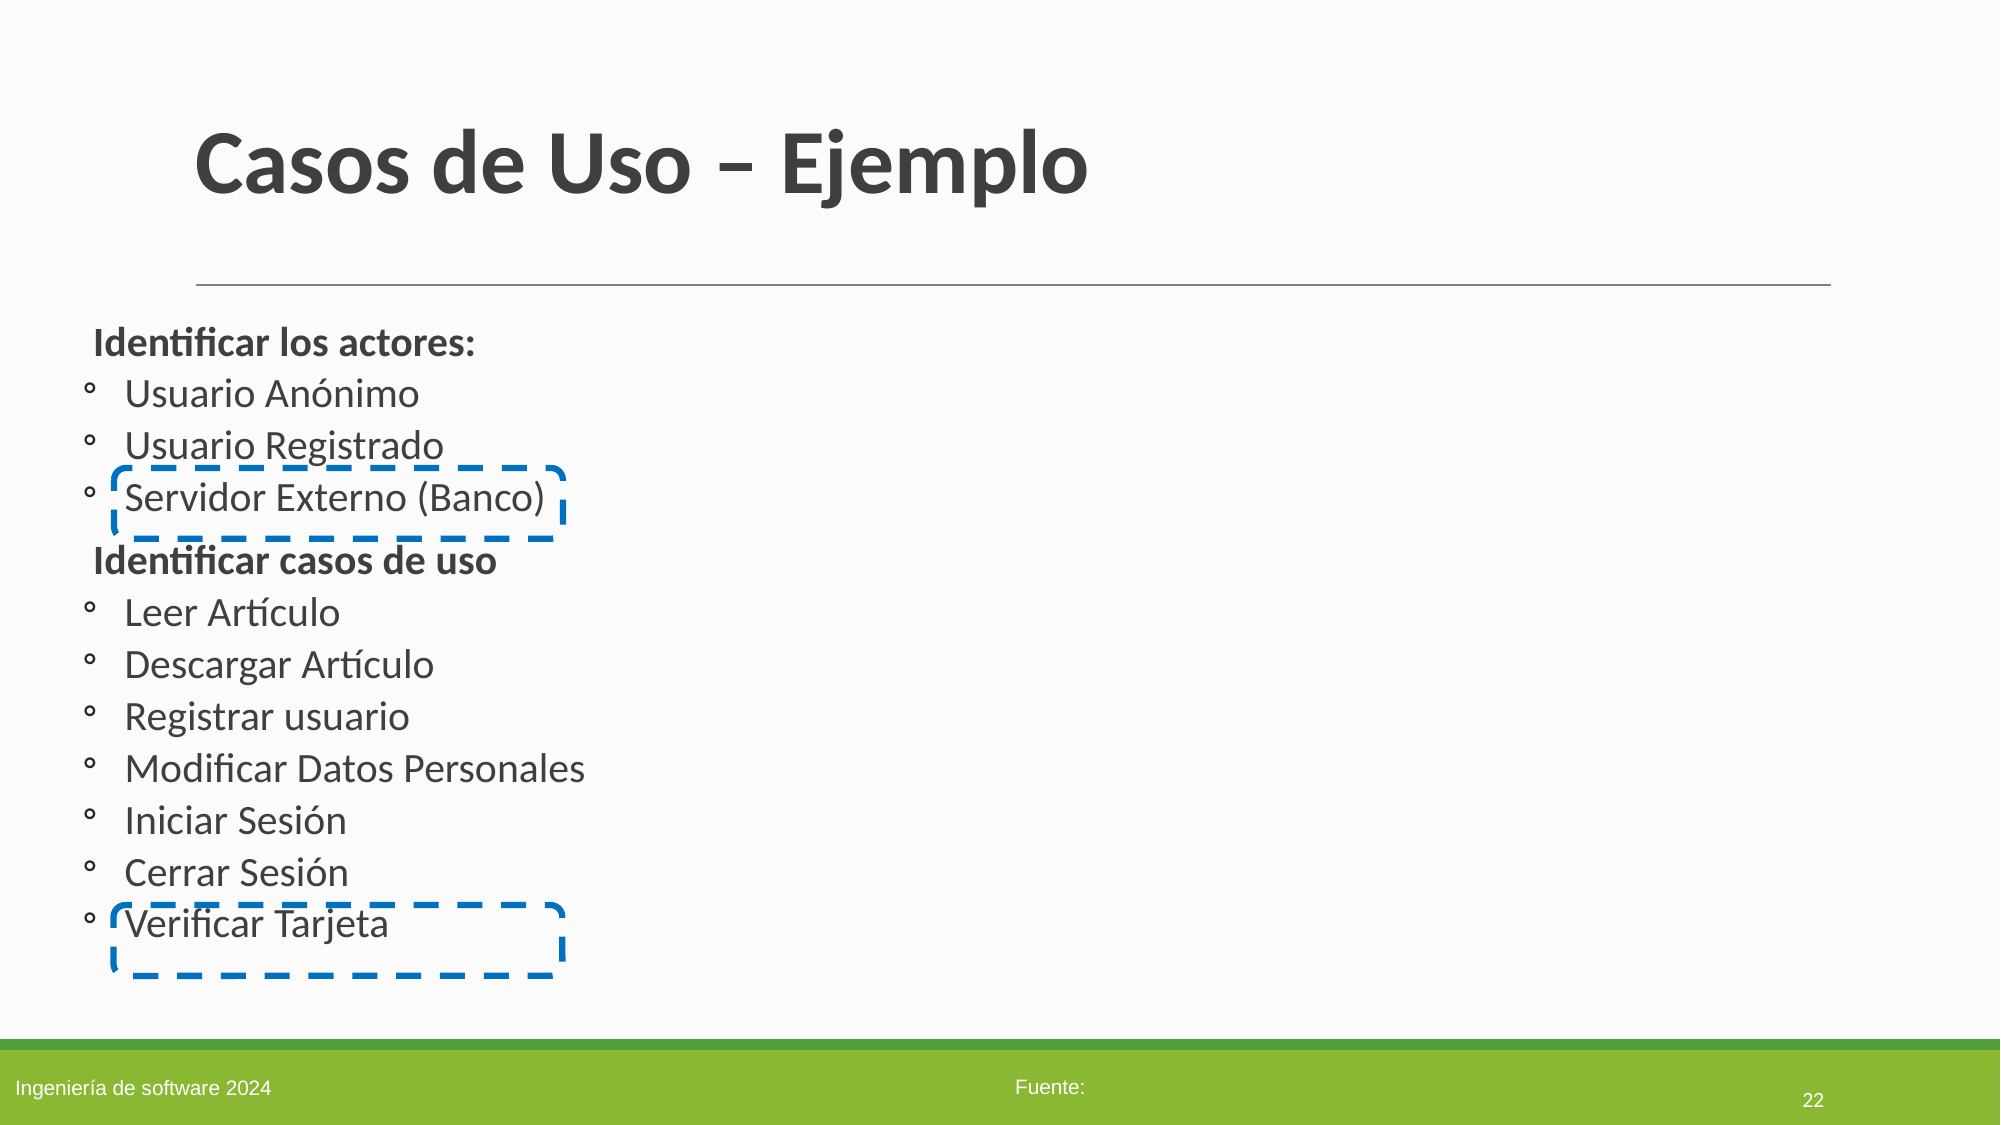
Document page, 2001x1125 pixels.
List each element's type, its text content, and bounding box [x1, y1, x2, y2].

text_box [114, 467, 563, 539]
text_box [113, 905, 563, 976]
slide_number 22 [1624, 1059, 1840, 1120]
title Casos de Uso – Ejemplo [180, 47, 1830, 285]
list Identificar los actores: Usuario Anónimo Usuario Registrado Servidor Externo (Banco) Identificar casos de uso Leer Artículo Descargar Artículo Registrar usuario Modificar Datos Personales Iniciar Sesión Cerrar Sesión Verificar Tarjeta [66, 314, 1867, 1000]
